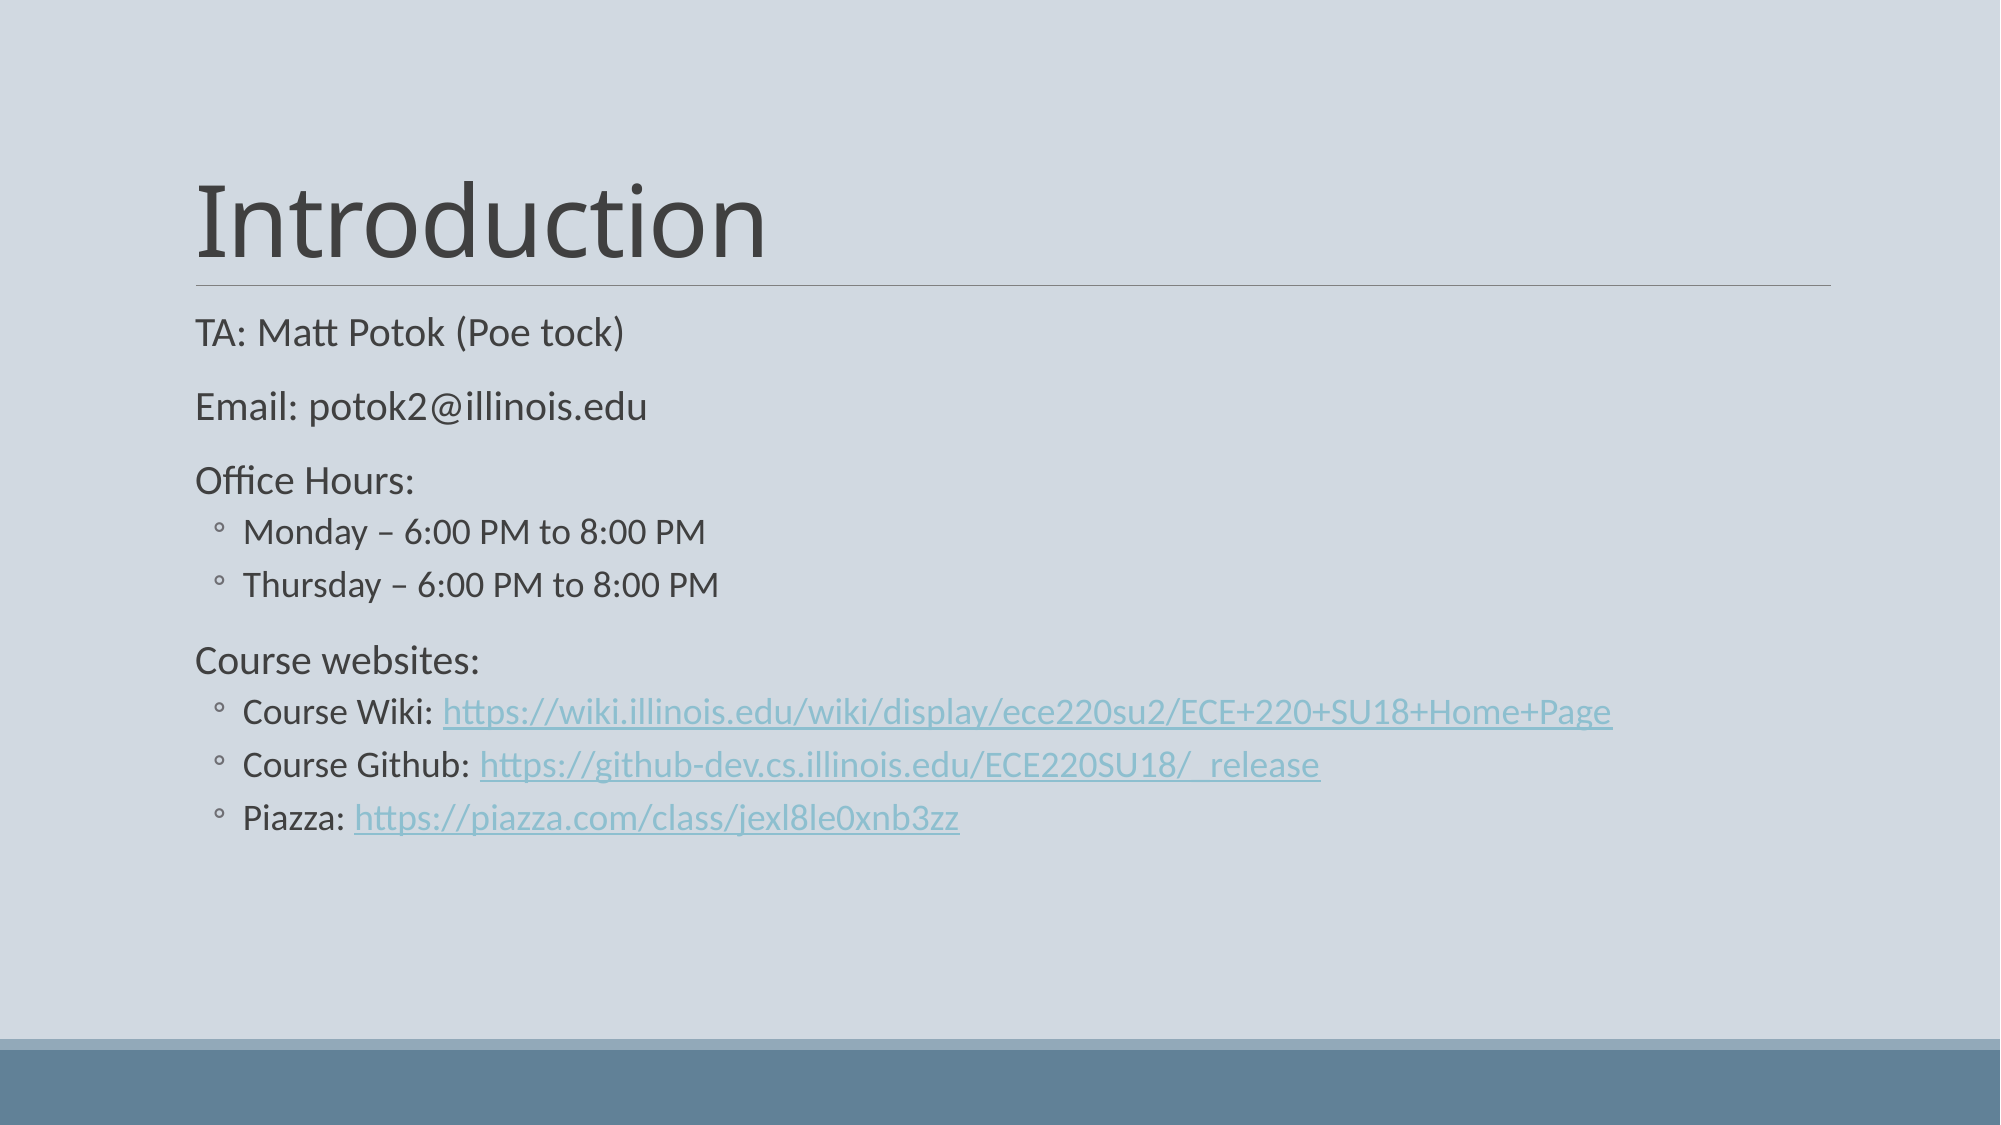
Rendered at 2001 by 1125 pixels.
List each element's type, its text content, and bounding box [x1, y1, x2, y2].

list TA: Matt Potok (Poe tock) Email: potok2@illinois.edu Office Hours: Monday – 6:00 PM to 8:00 PM Thursday – 6:00 PM to 8:00 PM Course websites: Course Wiki: https://wiki.illinois.edu/wiki/display/ece220su2/ECE+220+SU18+Home+Page Course Github: https://github-dev.cs.illinois.edu/ECE220SU18/_release Piazza: https://piazza.com/class/jexl8le0xnb3zz [180, 302, 1830, 963]
title Introduction [180, 47, 1830, 285]
